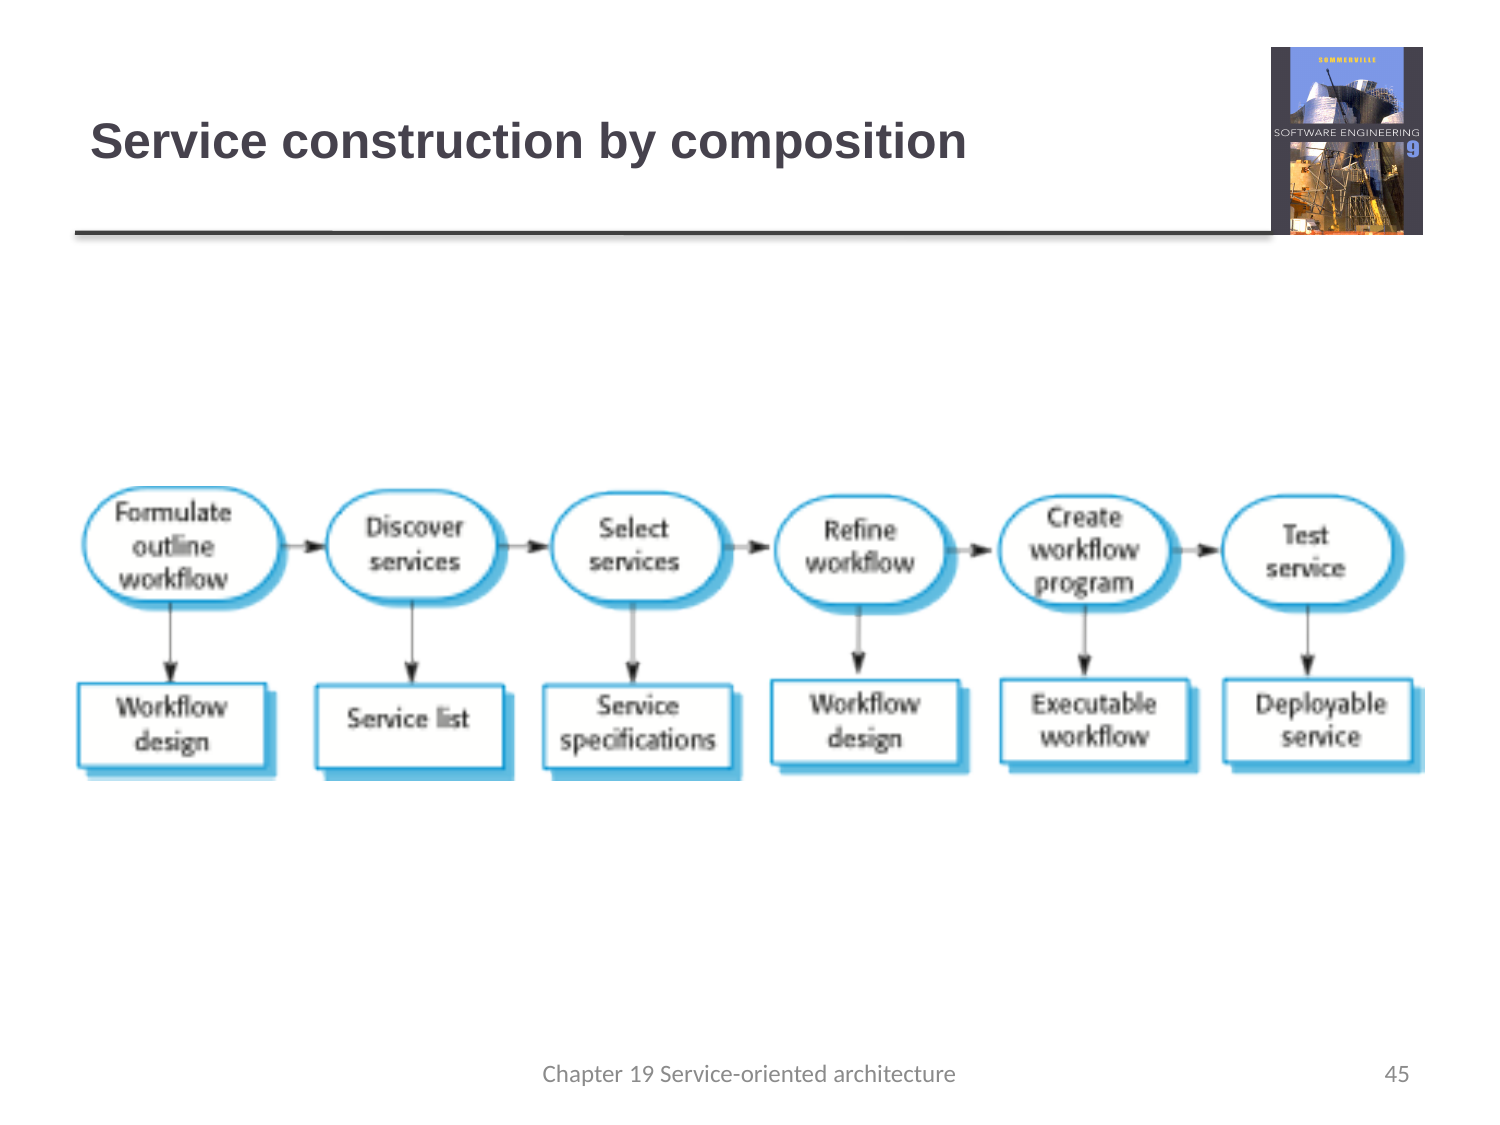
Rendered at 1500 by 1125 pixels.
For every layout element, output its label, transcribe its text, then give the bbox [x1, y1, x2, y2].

title Service construction by composition [74, 44, 1272, 233]
slide_number 45 [1074, 1042, 1425, 1103]
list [74, 262, 1426, 1006]
picture [1272, 47, 1423, 235]
footer Chapter 19 Service-oriented architecture [512, 1042, 988, 1103]
